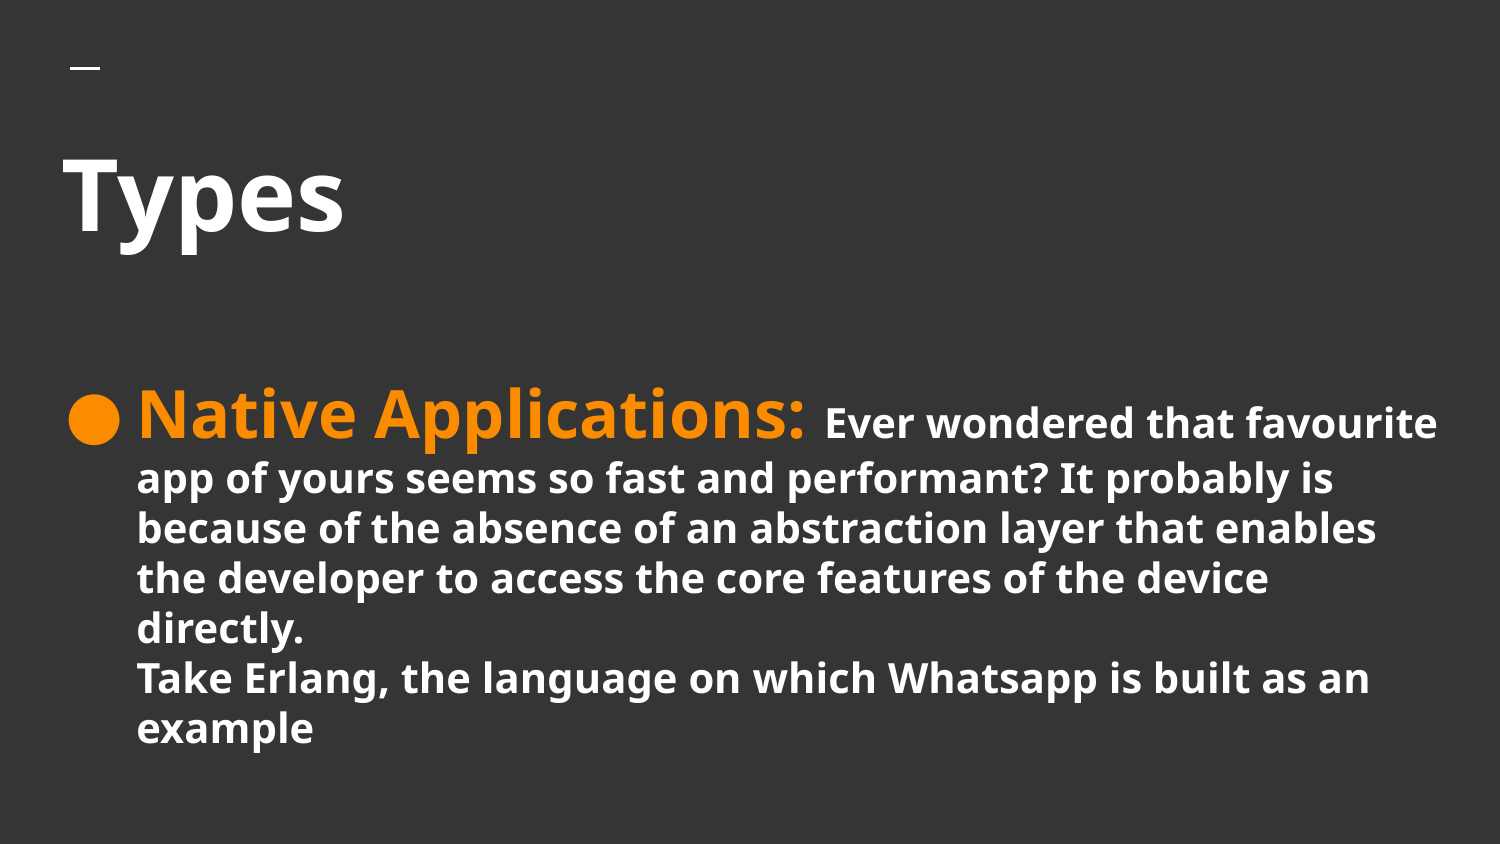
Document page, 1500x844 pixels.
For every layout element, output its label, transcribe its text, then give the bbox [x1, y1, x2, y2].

title Types Native Applications: Ever wondered that favourite app of yours seems so fast and performant? It probably is because of the absence of an abstraction layer that enables the developer to access the core features of the device directly. Take Erlang, the language on which Whatsapp is built as an example [46, 116, 1463, 746]
